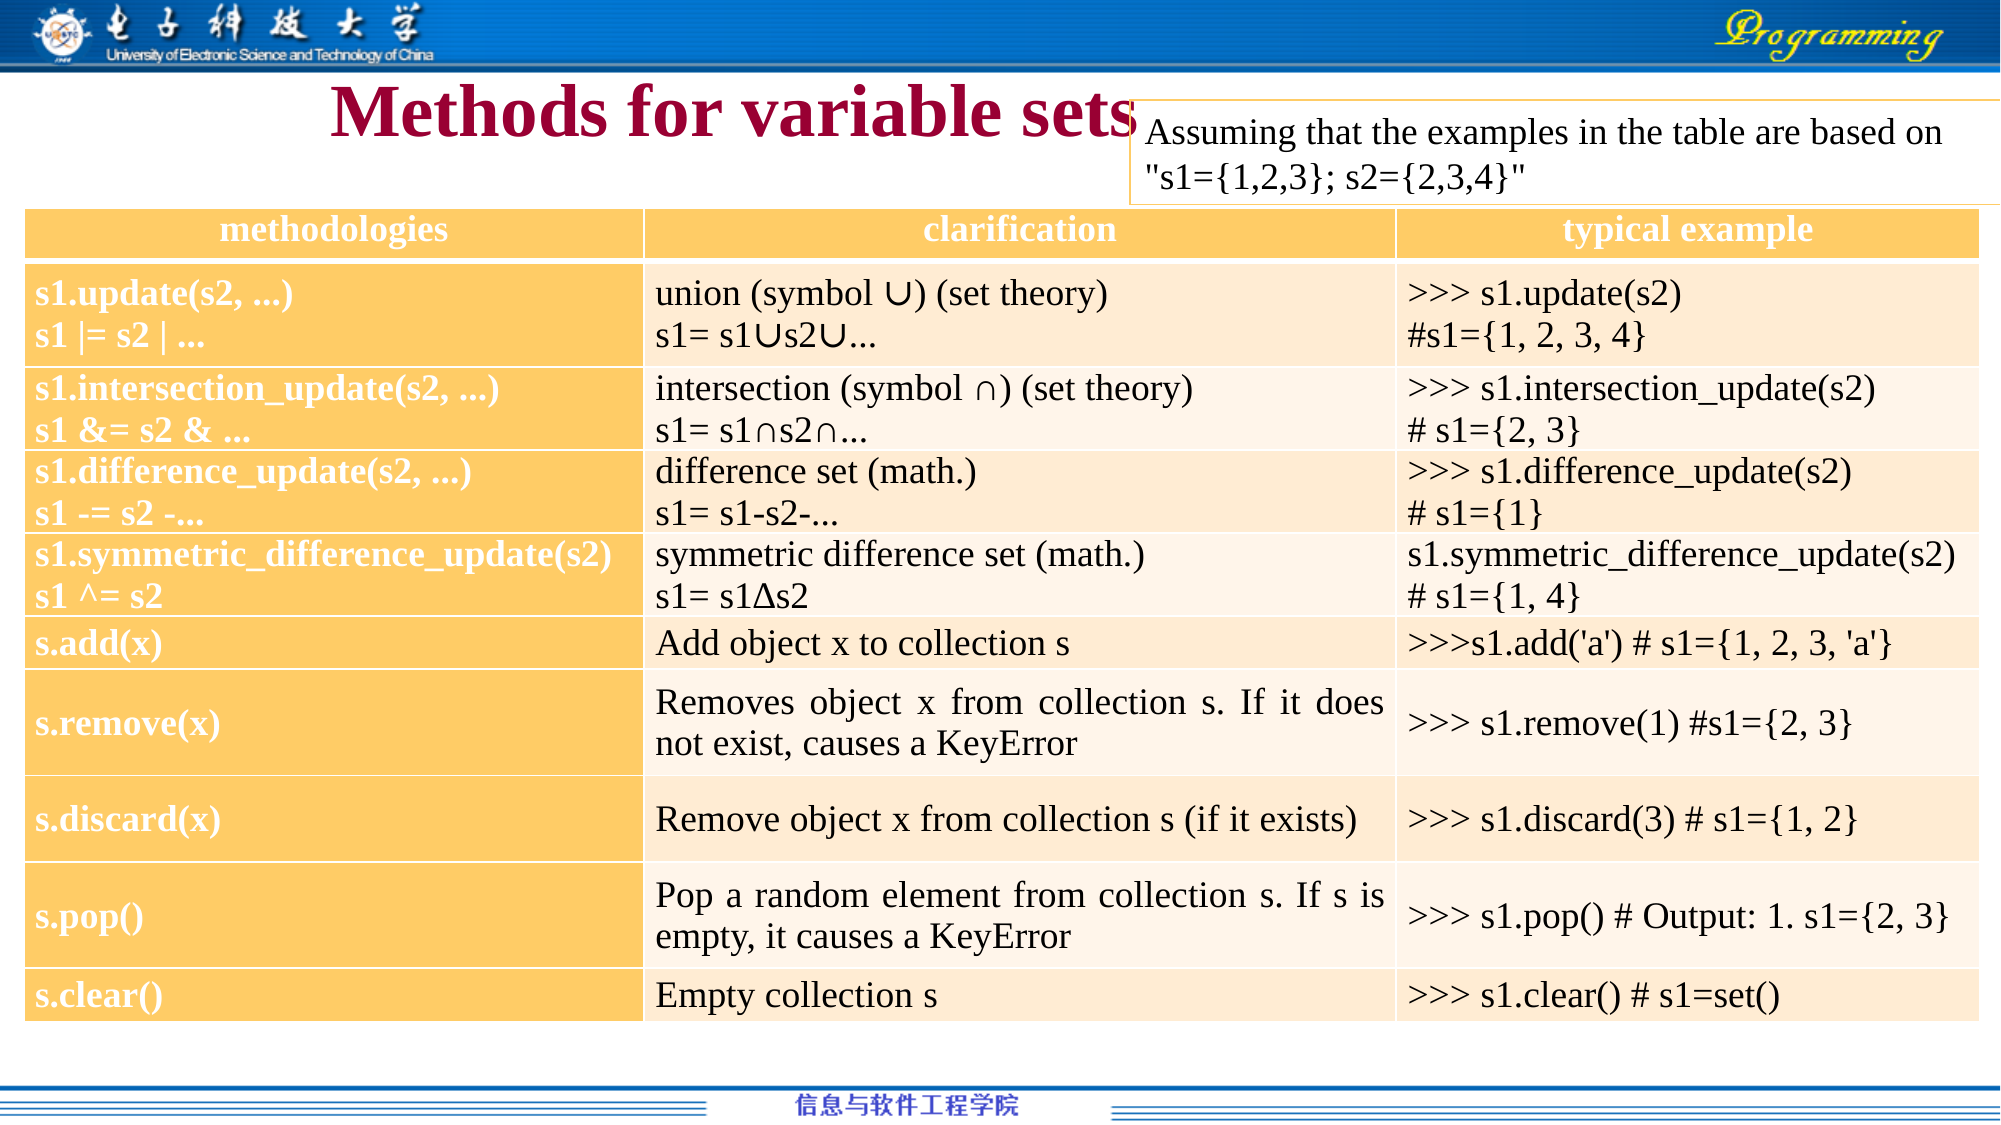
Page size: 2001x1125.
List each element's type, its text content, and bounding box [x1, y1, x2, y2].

table_cell union (symbol ∪) (set theory) s1= s1∪s2∪... [645, 264, 1395, 366]
table_cell Empty collection s [645, 969, 1395, 1021]
table_cell difference set (math.) s1= s1-s2-... [645, 451, 1395, 532]
table_cell >>> s1.discard(3) # s1={1, 2} [1397, 776, 1979, 861]
table_cell s.pop() [25, 863, 643, 967]
table_cell s1.symmetric_difference_update(s2) # s1={1, 4} [1397, 534, 1979, 615]
table_cell >>> s1.pop() # Output: 1. s1={2, 3} [1397, 863, 1979, 967]
table_cell Remove object x from collection s (if it exists) [645, 776, 1395, 861]
text_box Assuming that the examples in the table are based on "s1={1,2,3}; s2={2,3,4}" [1129, 99, 2000, 205]
table_cell >>>s1.add('a') # s1={1, 2, 3, 'a'} [1397, 617, 1979, 668]
table_header typical example [1397, 209, 1979, 258]
table_cell s.discard(x) [25, 776, 643, 861]
table_cell >>> s1.intersection_update(s2) # s1={2, 3} [1397, 368, 1979, 449]
table_cell s1.update(s2, ...) s1 |= s2 | ... [25, 264, 643, 366]
table_cell s1.symmetric_difference_update(s2) s1 ^= s2 [25, 534, 643, 615]
picture [0, 0, 2001, 1125]
table_cell Removes object x from collection s. If it does not exist, causes a KeyError [645, 670, 1395, 775]
table_cell symmetric difference set (math.) s1= s1∆s2 [645, 534, 1395, 615]
table_header methodologies [25, 209, 643, 258]
table_cell s1.difference_update(s2, ...) s1 -= s2 -... [25, 451, 643, 532]
table_cell >>> s1.difference_update(s2) # s1={1} [1397, 451, 1979, 532]
table_cell >>> s1.clear() # s1=set() [1397, 969, 1979, 1021]
table_cell >>> s1.remove(1) #s1={2, 3} [1397, 670, 1979, 775]
table_cell s.add(x) [25, 617, 643, 668]
table_header clarification [645, 209, 1395, 258]
table_cell intersection (symbol ∩) (set theory) s1= s1∩s2∩... [645, 368, 1395, 449]
title Methods for variable sets [314, 65, 1590, 147]
table_cell Pop a random element from collection s. If s is empty, it causes a KeyError [645, 863, 1395, 967]
table_cell s.remove(x) [25, 670, 643, 775]
table_cell s1.intersection_update(s2, ...) s1 &= s2 & ... [25, 368, 643, 449]
table_cell Add object x to collection s [645, 617, 1395, 668]
table_cell >>> s1.update(s2) #s1={1, 2, 3, 4} [1397, 264, 1979, 366]
table_cell s.clear() [25, 969, 643, 1021]
